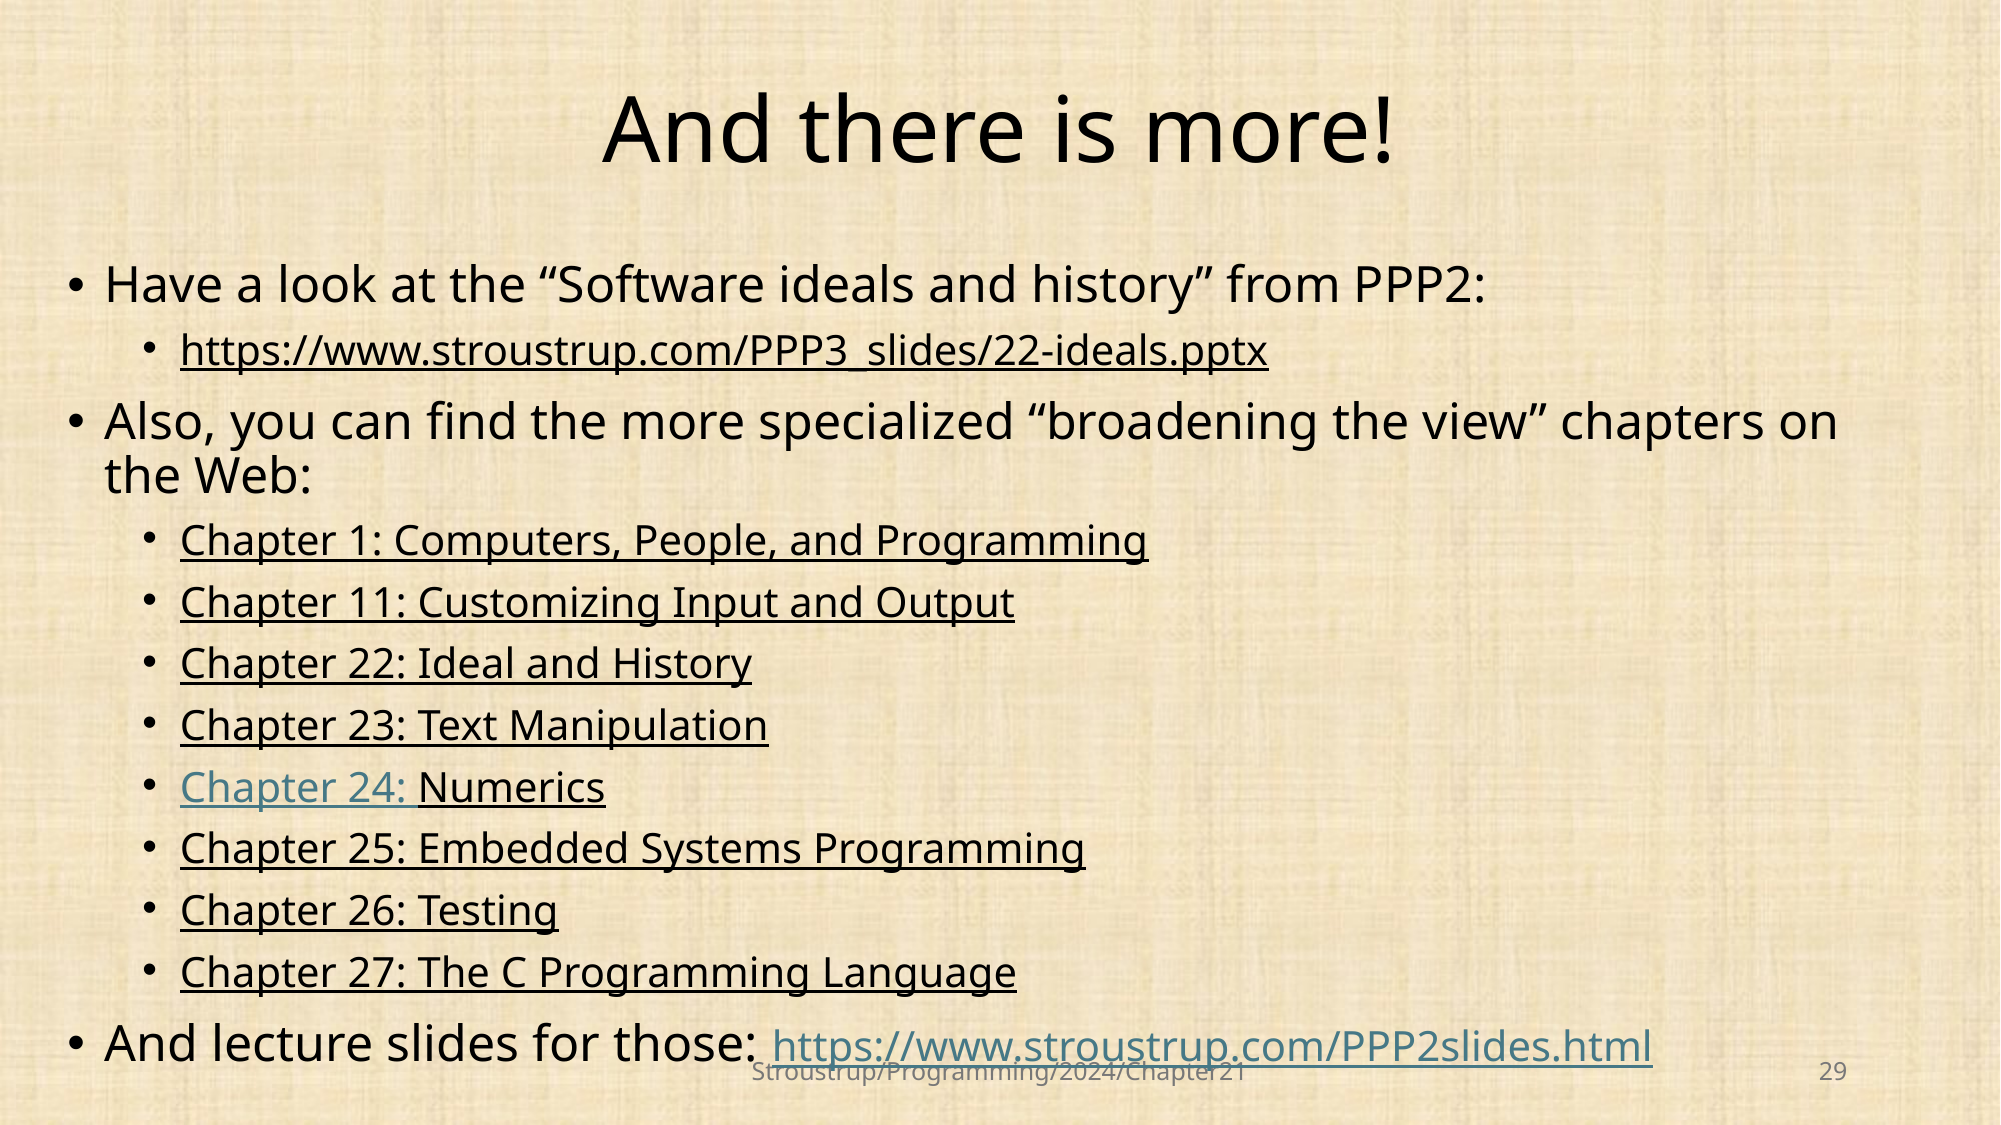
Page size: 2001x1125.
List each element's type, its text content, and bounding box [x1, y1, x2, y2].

picture [0, 0, 2001, 1125]
list Have a look at the “Software ideals and history” from PPP2: https://www.stroustrup.com/PPP3_slides/22-ideals.pptx Also, you can find the more specialized “broadening the view” chapters on the Web: Chapter 1: Computers, People, and Programming Chapter 11: Customizing Input and Output Chapter 22: Ideal and History Chapter 23: Text Manipulation Chapter 24: Numerics Chapter 25: Embedded Systems Programming Chapter 26: Testing Chapter 27: The C Programming Language And lecture slides for those: https://www.stroustrup.com/PPP2slides.html [52, 252, 1935, 1014]
title And there is more! [137, 59, 1863, 206]
slide_number 29 [1412, 1042, 1863, 1103]
footer Stroustrup/Programming/2024/Chapter21 [662, 1042, 1338, 1103]
